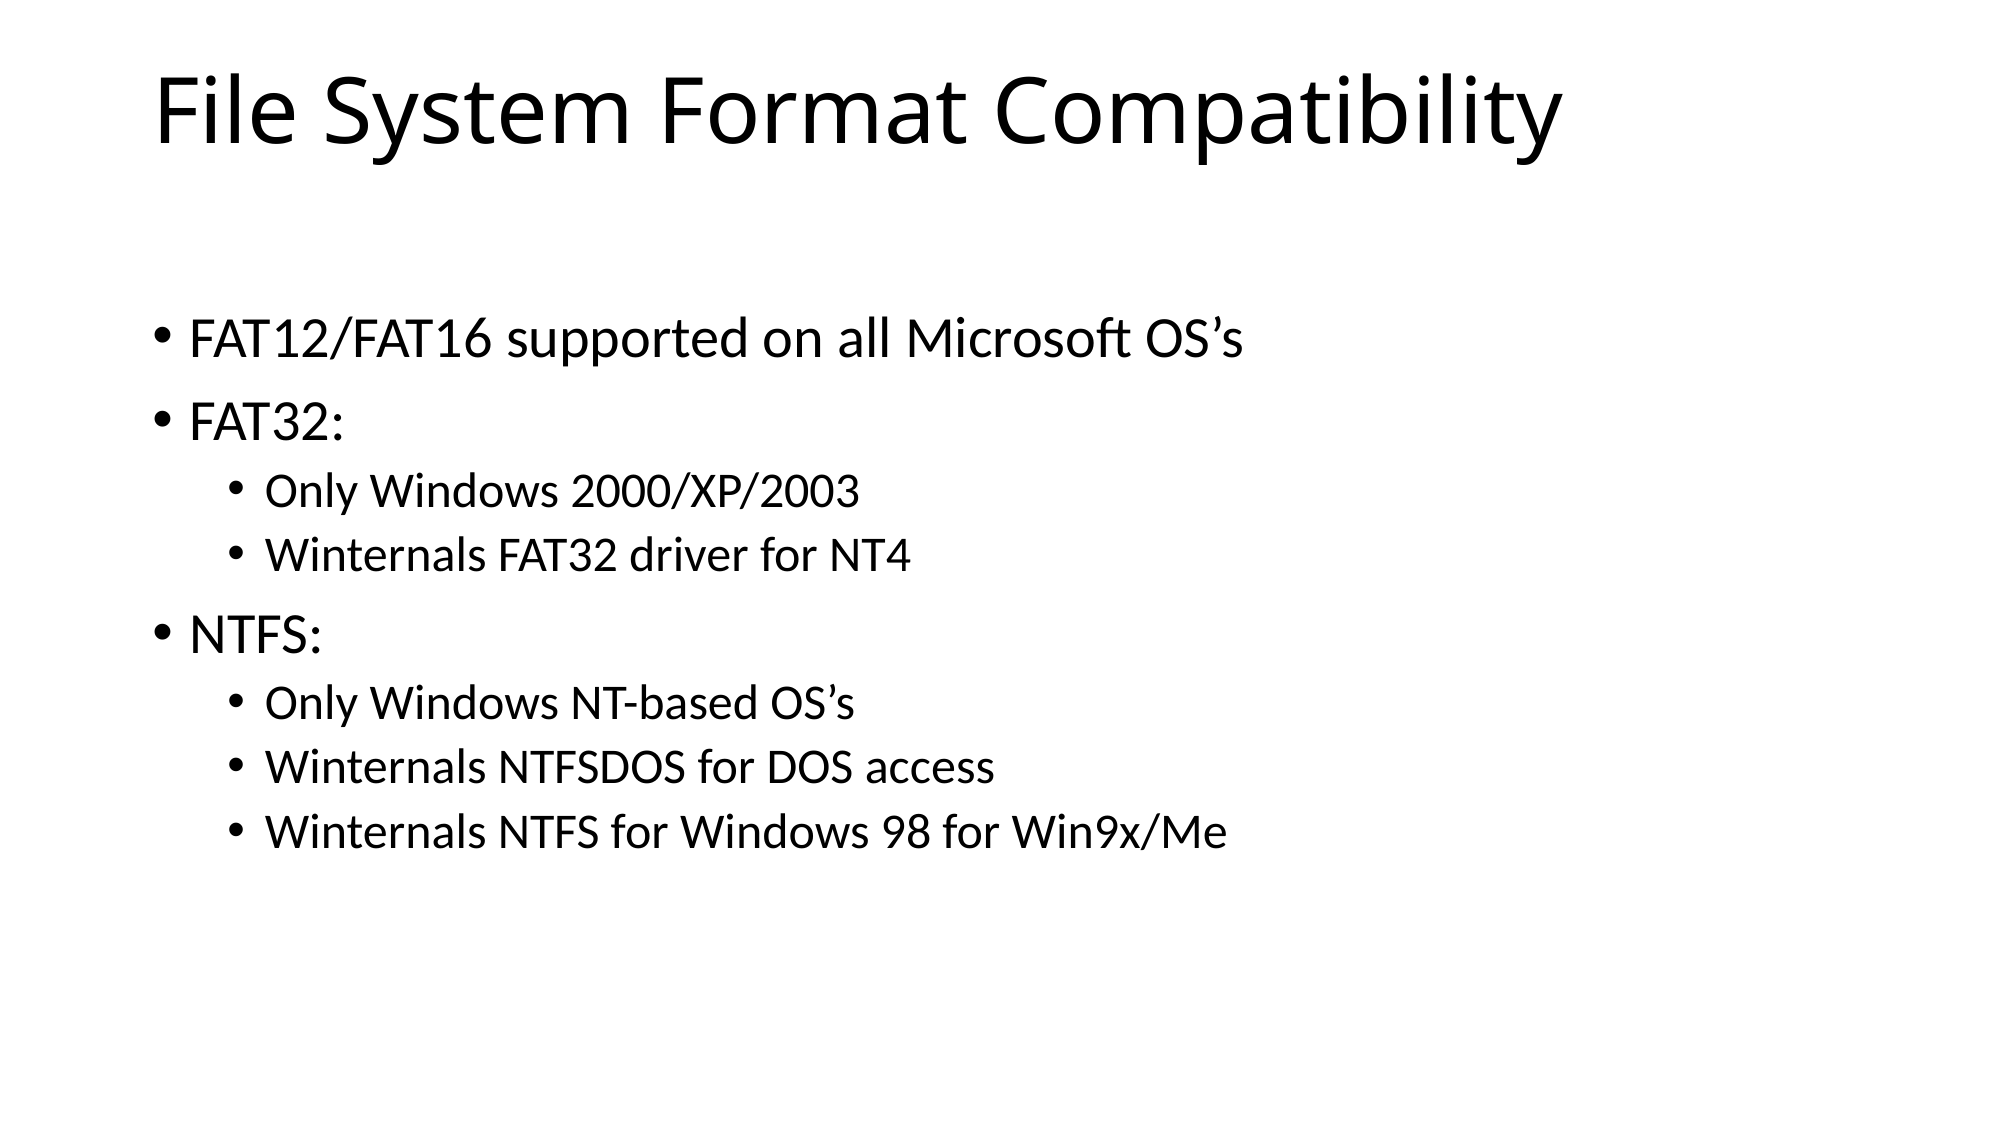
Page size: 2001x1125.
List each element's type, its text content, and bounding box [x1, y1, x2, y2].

list FAT12/FAT16 supported on all Microsoft OS’s FAT32: Only Windows 2000/XP/2003 Winternals FAT32 driver for NT4 NTFS: Only Windows NT-based OS’s Winternals NTFSDOS for DOS access Winternals NTFS for Windows 98 for Win9x/Me [137, 299, 1863, 1014]
title File System Format Compatibility [137, 59, 1863, 278]
